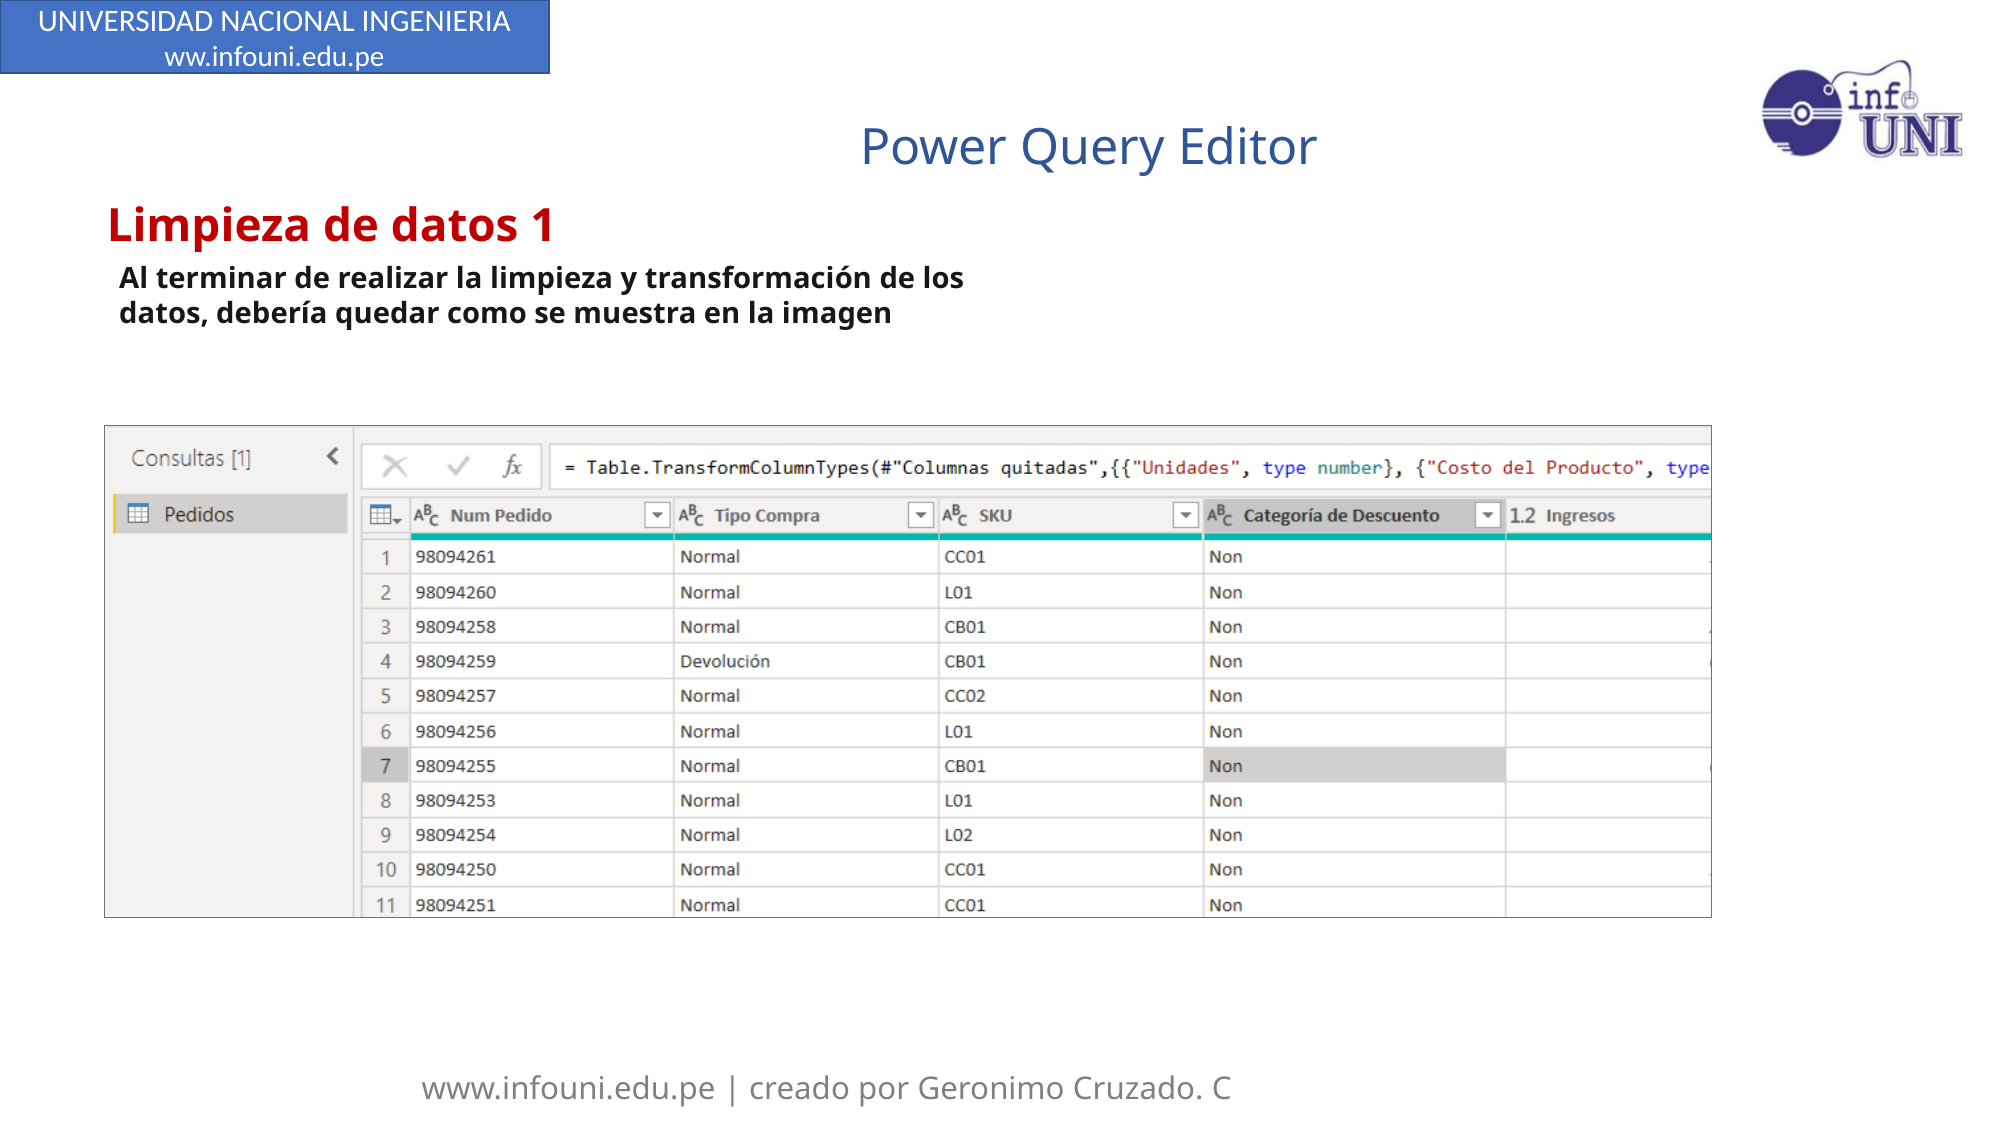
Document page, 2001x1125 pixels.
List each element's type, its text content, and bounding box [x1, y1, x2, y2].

text_box Power Query Editor [549, 106, 1630, 182]
text_box Al terminar de realizar la limpieza y transformación de los datos, debería quedar como se muestra en la imagen [104, 252, 1063, 337]
text_box Limpieza de datos 1 [92, 187, 833, 258]
picture [1753, 0, 1972, 218]
text_box www.infouni.edu.pe | creado por Geronimo Cruzado. C [406, 1061, 1307, 1114]
picture [104, 425, 1712, 918]
text_box UNIVERSIDAD NACIONAL INGENIERIA ww.infouni.edu.pe [0, 0, 550, 74]
